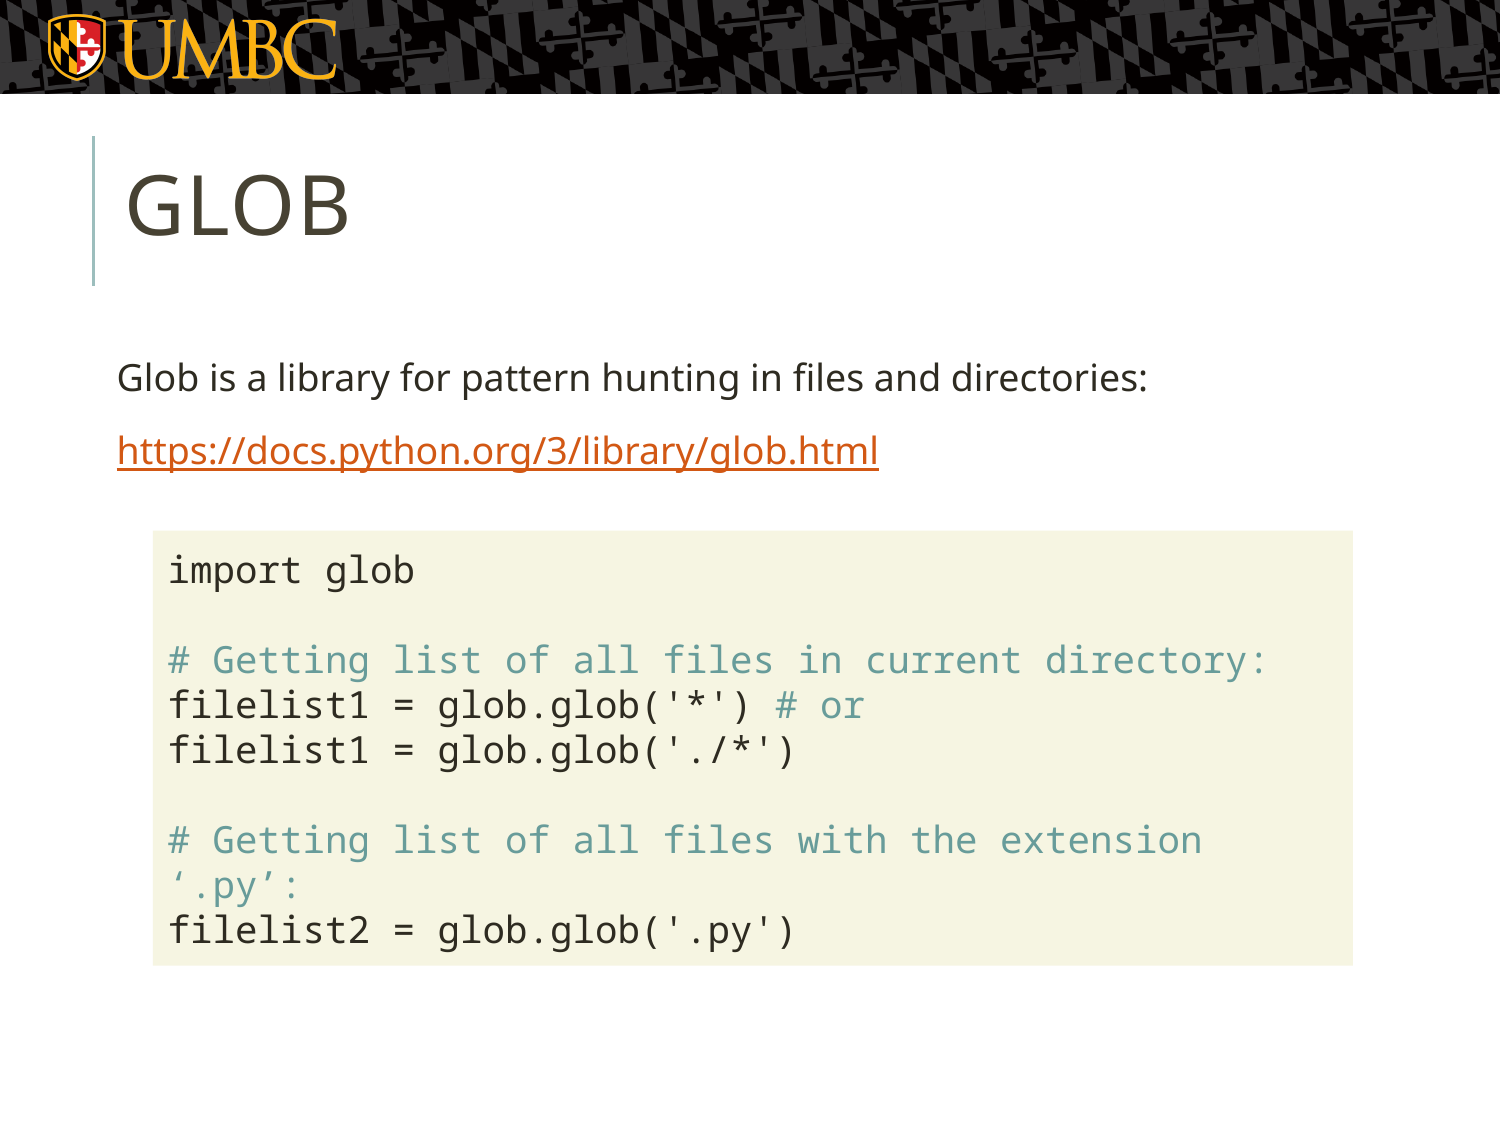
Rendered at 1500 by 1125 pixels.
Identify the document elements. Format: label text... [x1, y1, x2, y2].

list Glob is a library for pattern hunting in files and directories: https://docs.python.org/3/library/glob.html [109, 351, 1397, 1001]
text_box import glob # Getting list of all files in current directory: filelist1 = glob.glob('*') # or filelist1 = glob.glob('./*') # Getting list of all files with the extension ‘.py’: filelist2 = glob.glob('.py') [152, 530, 1353, 966]
title Glob [109, 130, 1397, 294]
picture [0, 0, 1500, 94]
